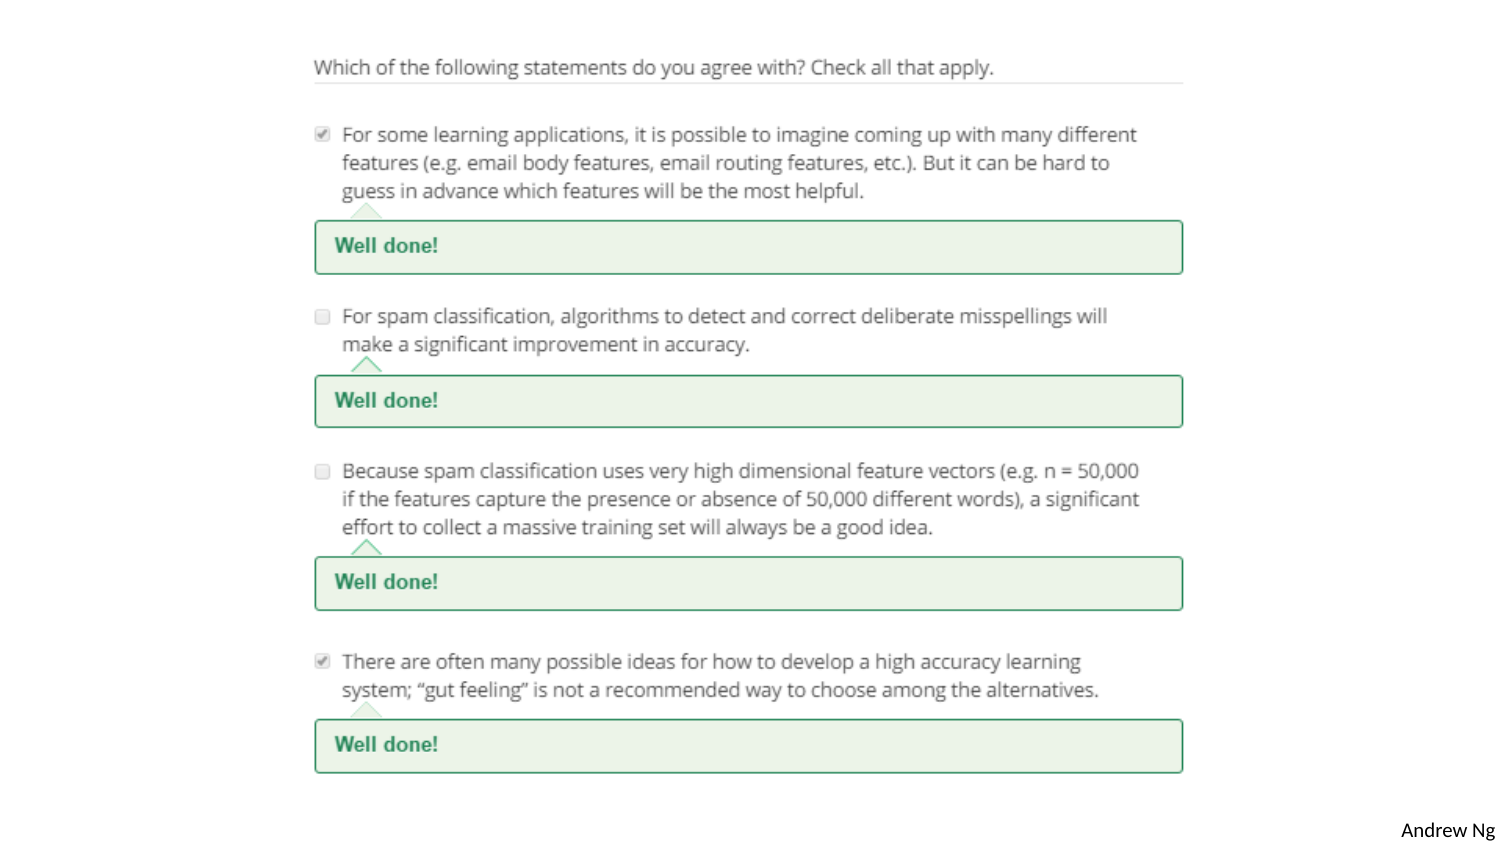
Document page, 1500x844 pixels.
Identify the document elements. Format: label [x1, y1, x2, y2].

picture [282, 41, 1218, 802]
